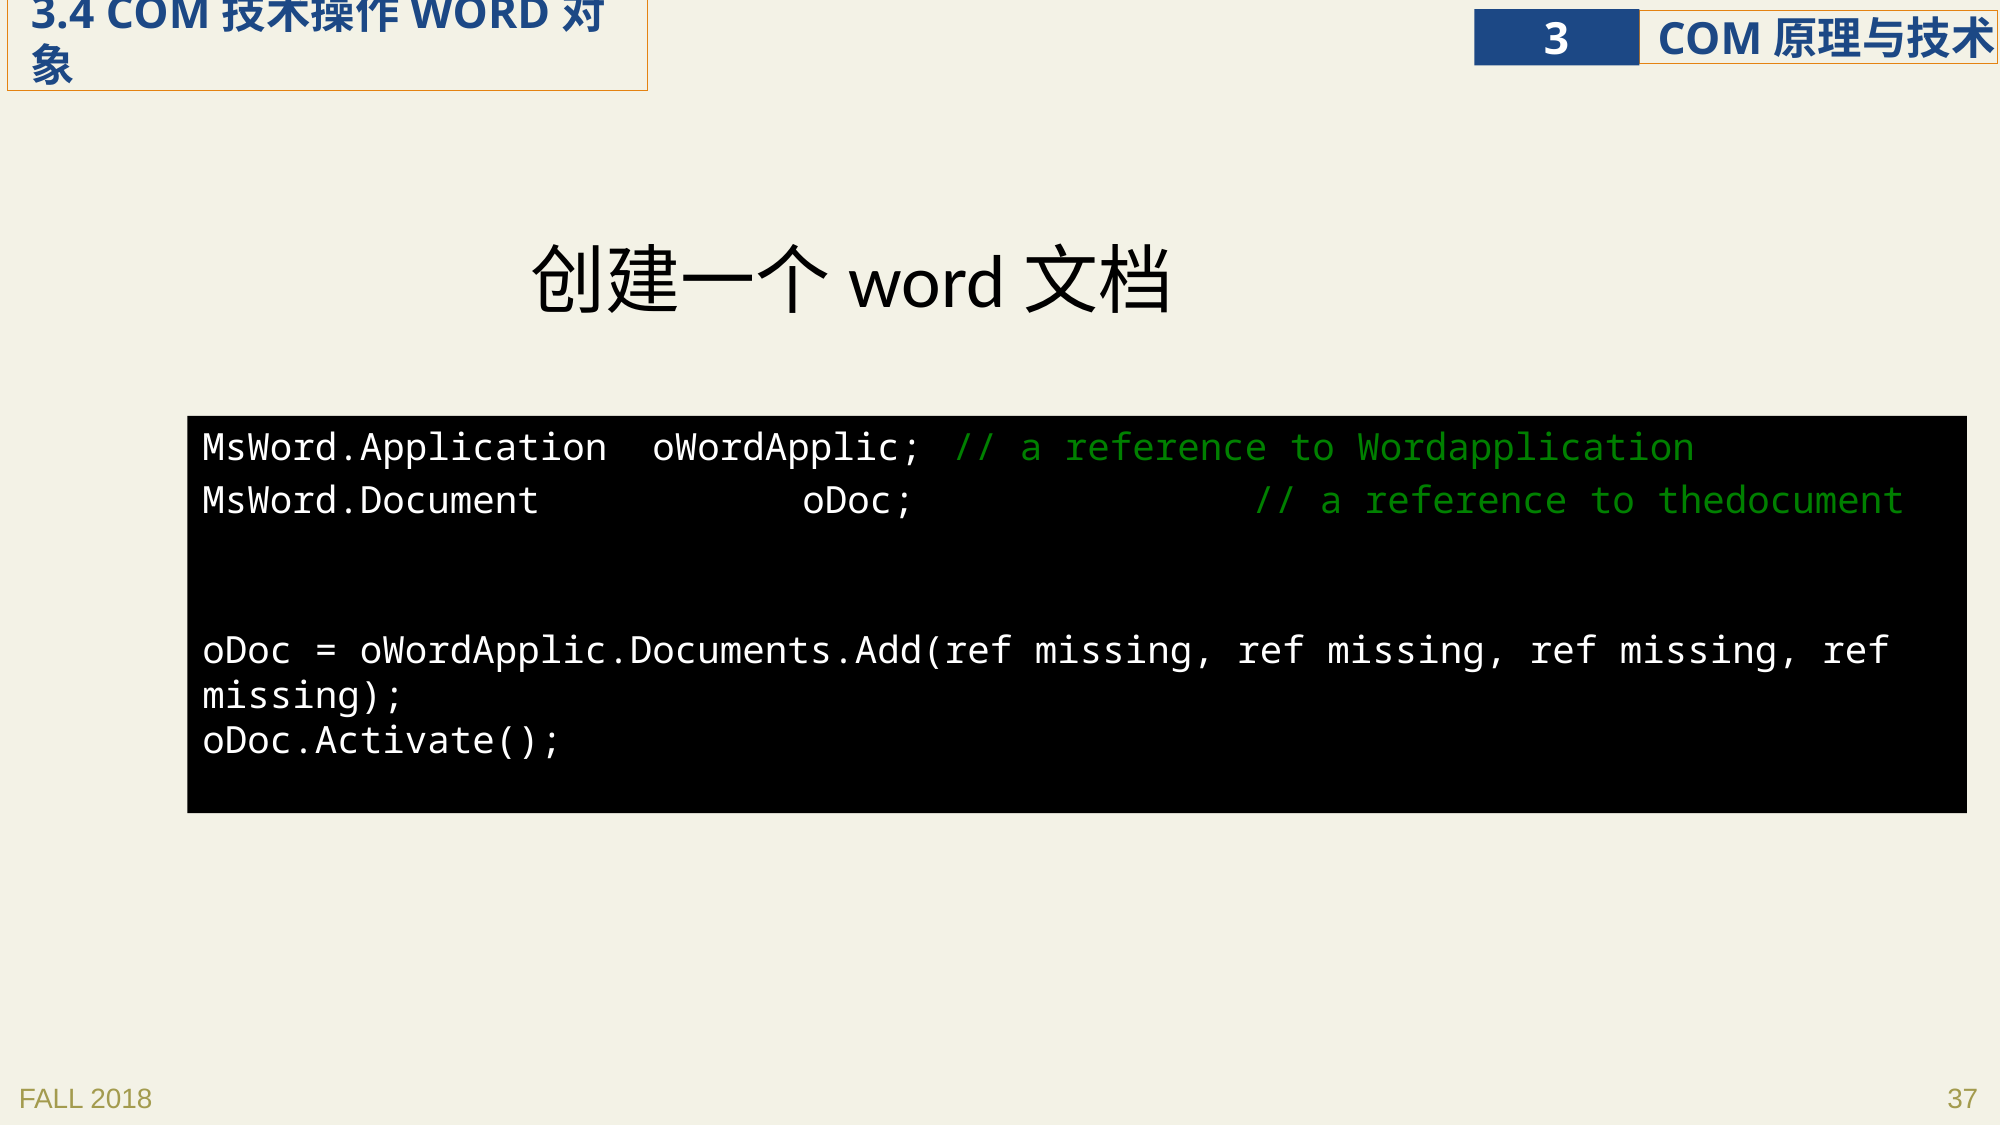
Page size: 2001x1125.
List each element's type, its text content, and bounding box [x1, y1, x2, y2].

text_box MsWord.Application oWordApplic; // a reference to Wordapplication MsWord.Document oDoc; // a reference to thedocument oDoc = oWordApplic.Documents.Add(ref missing, ref missing, ref missing, ref missing); oDoc.Activate(); [187, 415, 1967, 814]
title 创建一个word文档 [519, 215, 1443, 340]
